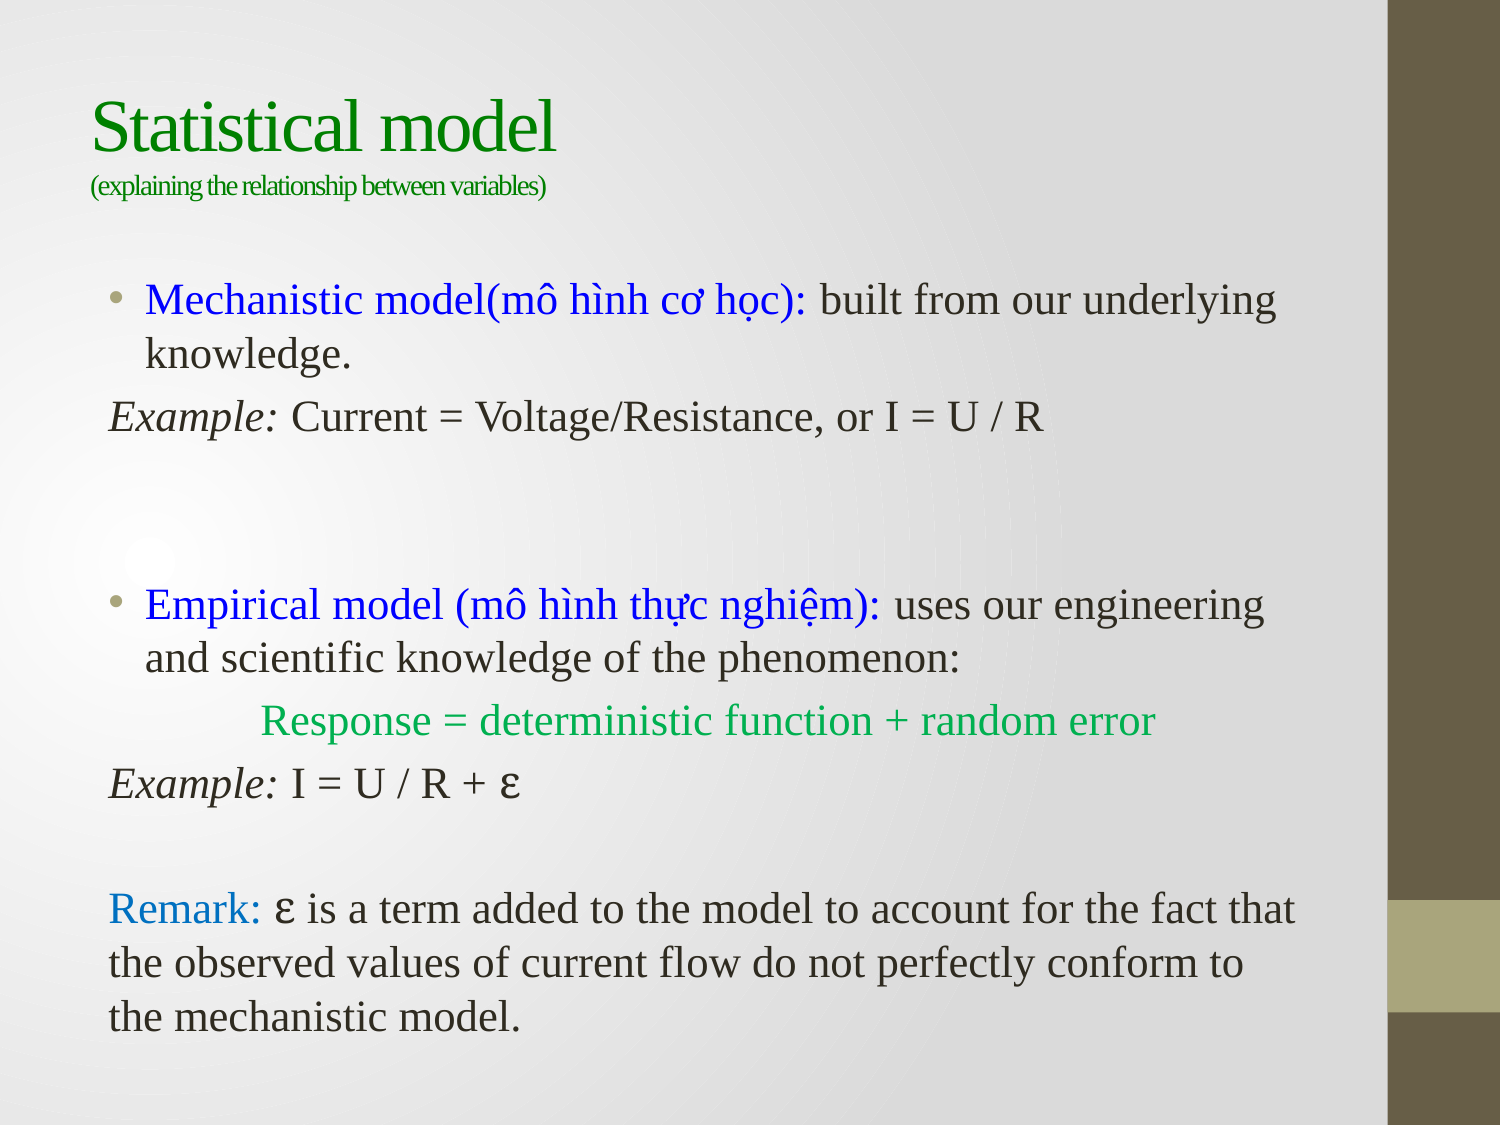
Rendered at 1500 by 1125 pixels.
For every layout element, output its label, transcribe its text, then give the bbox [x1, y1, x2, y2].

title Statistical model (explaining the relationship between variables) [75, 45, 1325, 233]
list Mechanistic model(mô hình cơ học): built from our underlying knowledge. Example: Current = Voltage/Resistance, or I = U / R Empirical model (mô hình thực nghiệm): uses our engineering and scientific knowledge of the phenomenon: Response = deterministic function + random error Example: I = U / R + ε Remark: ε is a term added to the model to account for the fact that the observed values of current flow do not perfectly conform to the mechanistic model. [75, 262, 1325, 1050]
